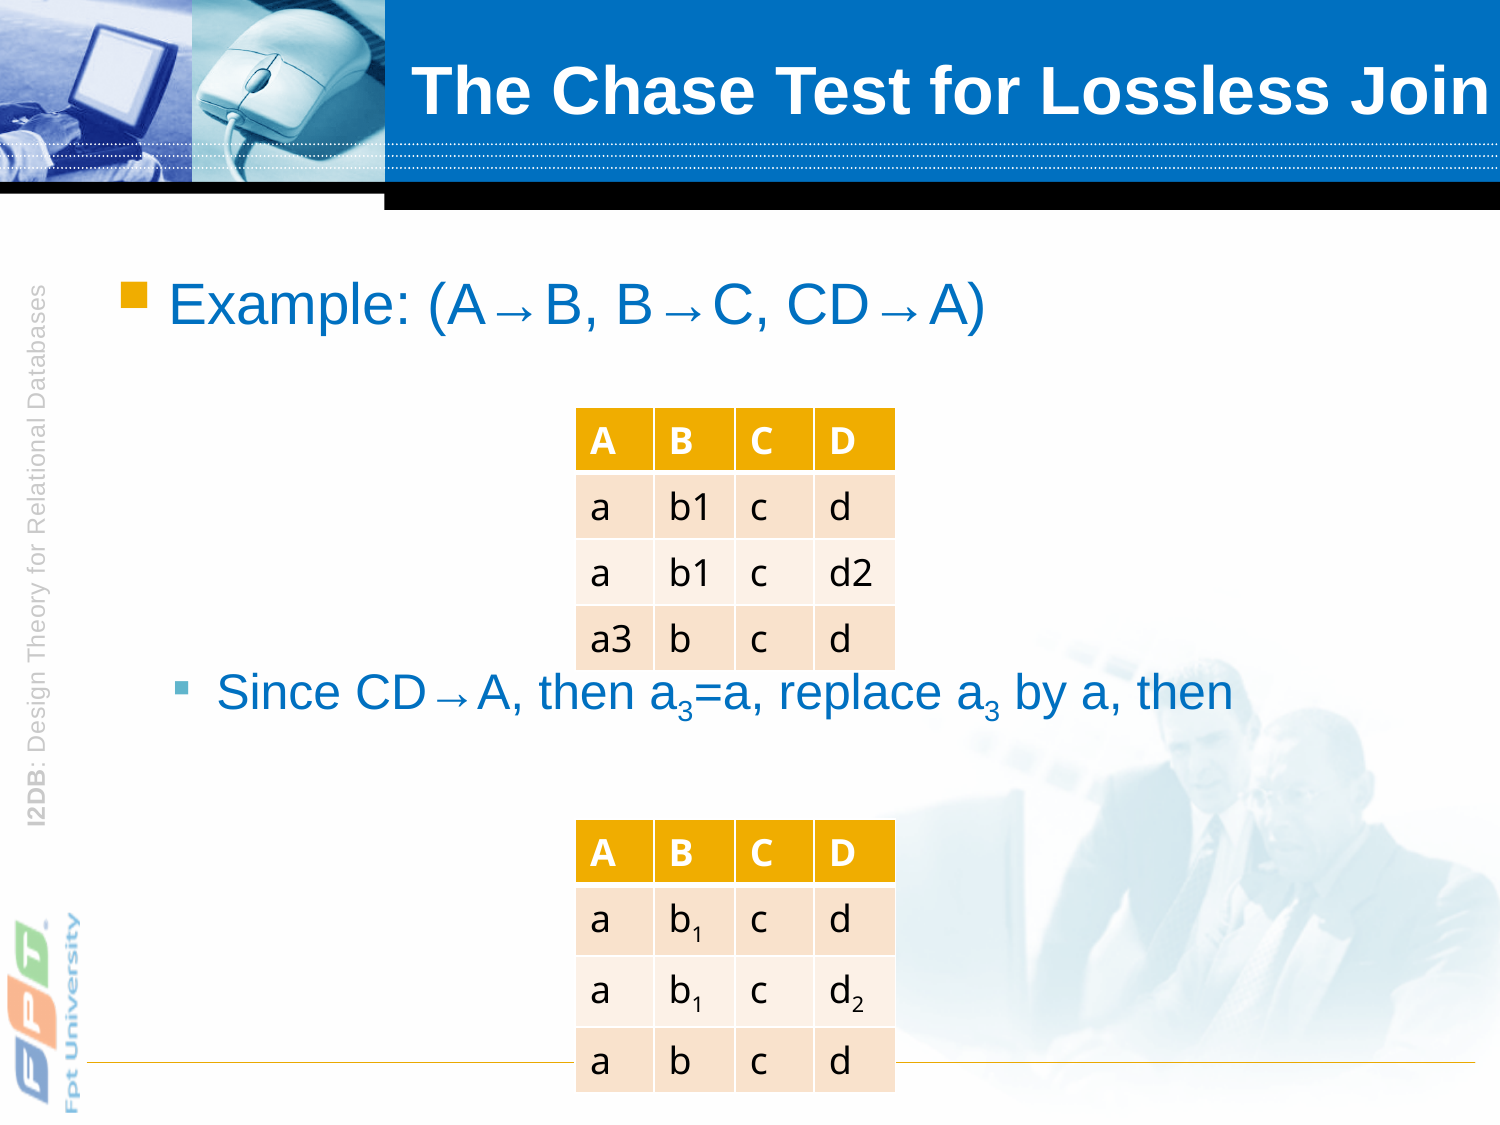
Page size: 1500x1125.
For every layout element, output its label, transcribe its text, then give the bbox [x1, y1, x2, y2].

table_header A [576, 408, 653, 470]
table_header A [576, 820, 653, 882]
table_header B [655, 408, 734, 470]
table_cell b [655, 606, 734, 670]
table_cell a3 [576, 606, 653, 670]
picture [0, 194, 1500, 1125]
table_cell a [576, 888, 653, 955]
table_cell d2 [815, 540, 895, 604]
table_cell d [815, 1028, 895, 1092]
list Example: (A→B, B→C, CD→A) Since CD→A, then a3=a, replace a3 by a, then [87, 216, 1475, 1050]
table_cell d [815, 475, 895, 538]
table_header C [736, 820, 813, 882]
table_header D [815, 820, 895, 882]
table_header C [736, 408, 813, 470]
table_cell c [736, 888, 813, 955]
table_cell b [655, 1028, 734, 1092]
table_cell c [736, 957, 813, 1026]
table_cell d [815, 606, 895, 670]
title The Chase Test for Lossless Join [387, 0, 1500, 175]
picture [0, 0, 385, 181]
table_cell b1 [655, 540, 734, 604]
table_cell a [576, 957, 653, 1026]
table_cell a [576, 475, 653, 538]
table_cell b1 [655, 888, 734, 955]
table_cell c [736, 606, 813, 670]
table_cell a [576, 1028, 653, 1092]
table_cell d2 [815, 957, 895, 1026]
table_cell c [736, 475, 813, 538]
table_header B [655, 820, 734, 882]
table_cell d [815, 888, 895, 955]
table_cell b1 [655, 957, 734, 1026]
table_cell a [576, 540, 653, 604]
table_cell c [736, 1028, 813, 1092]
table_cell c [736, 540, 813, 604]
table_cell b1 [655, 475, 734, 538]
table_cell 2.40 [8, 913, 80, 1112]
table_header D [815, 408, 895, 470]
